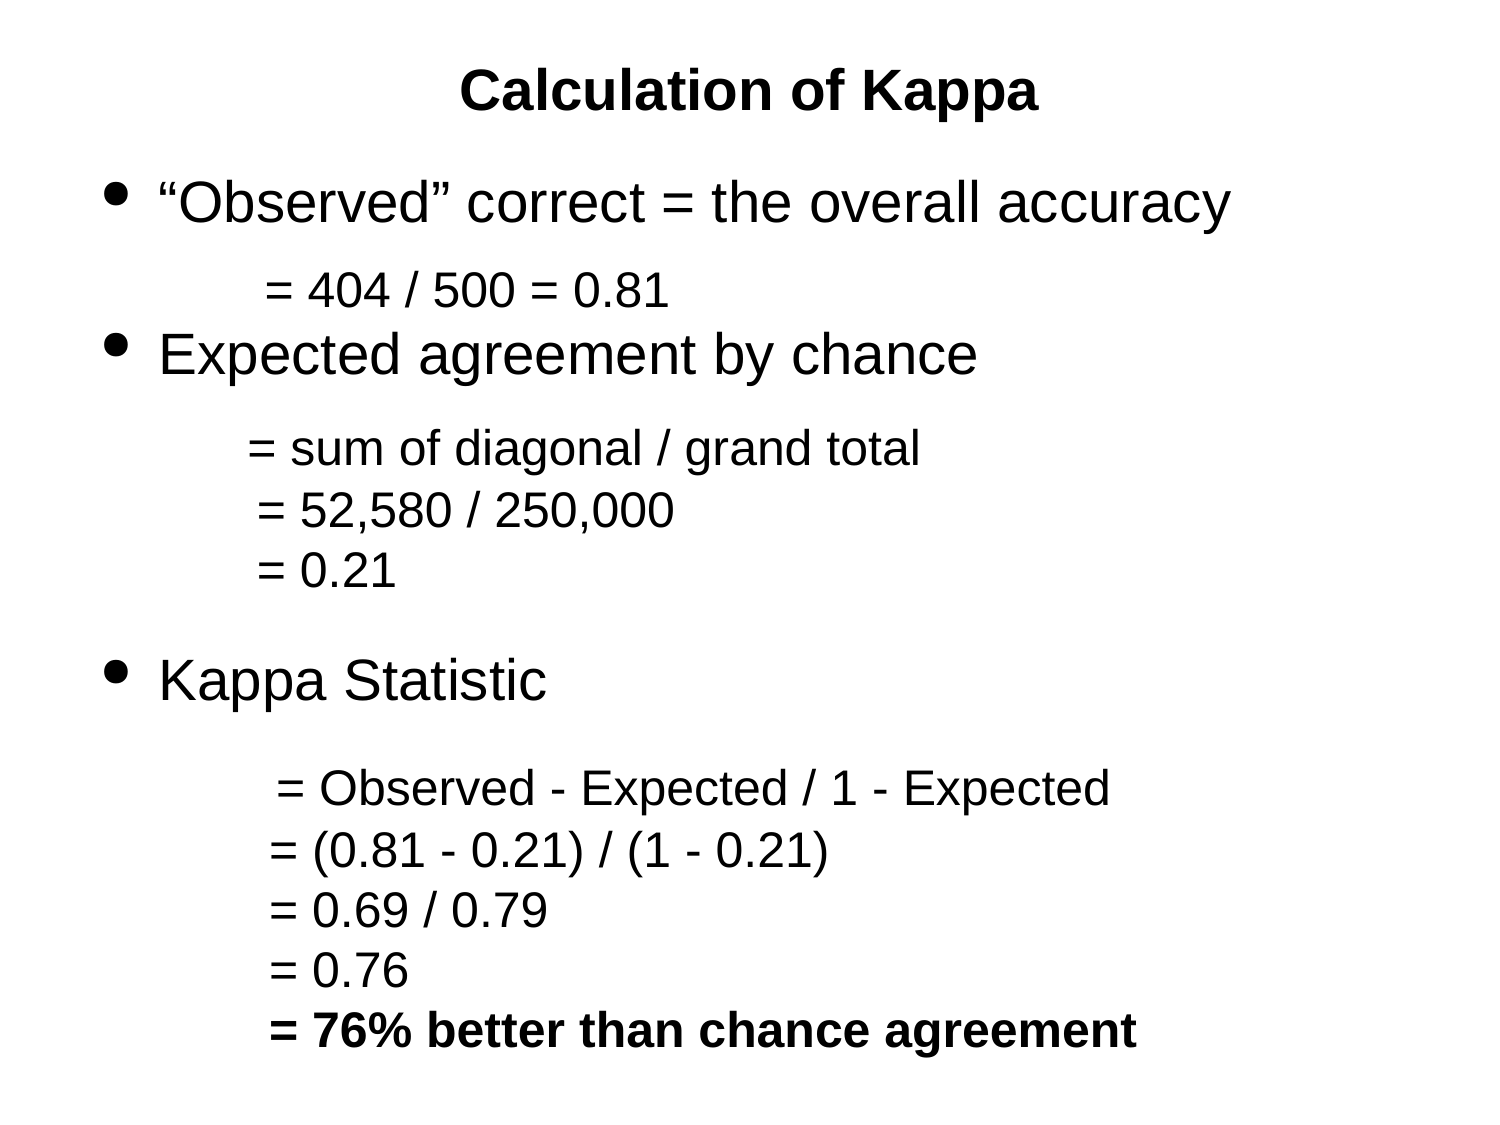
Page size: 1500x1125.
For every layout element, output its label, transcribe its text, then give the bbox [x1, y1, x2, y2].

text_box = Observed - Expected / 1 - Expected = (0.81 - 0.21) / (1 - 0.21) = 0.69 / 0.79 = 0.76 = 76% better than chance agreement [137, 739, 1438, 1065]
text_box = 404 / 500 = 0.81 [249, 249, 850, 325]
title Calculation of Kappa [112, 62, 1388, 113]
list “Observed” correct = the overall accuracy Expected agreement by chance Kappa Statistic [87, 75, 1363, 988]
text_box = sum of diagonal / grand total = 52,580 / 250,000 = 0.21 [125, 399, 1375, 605]
